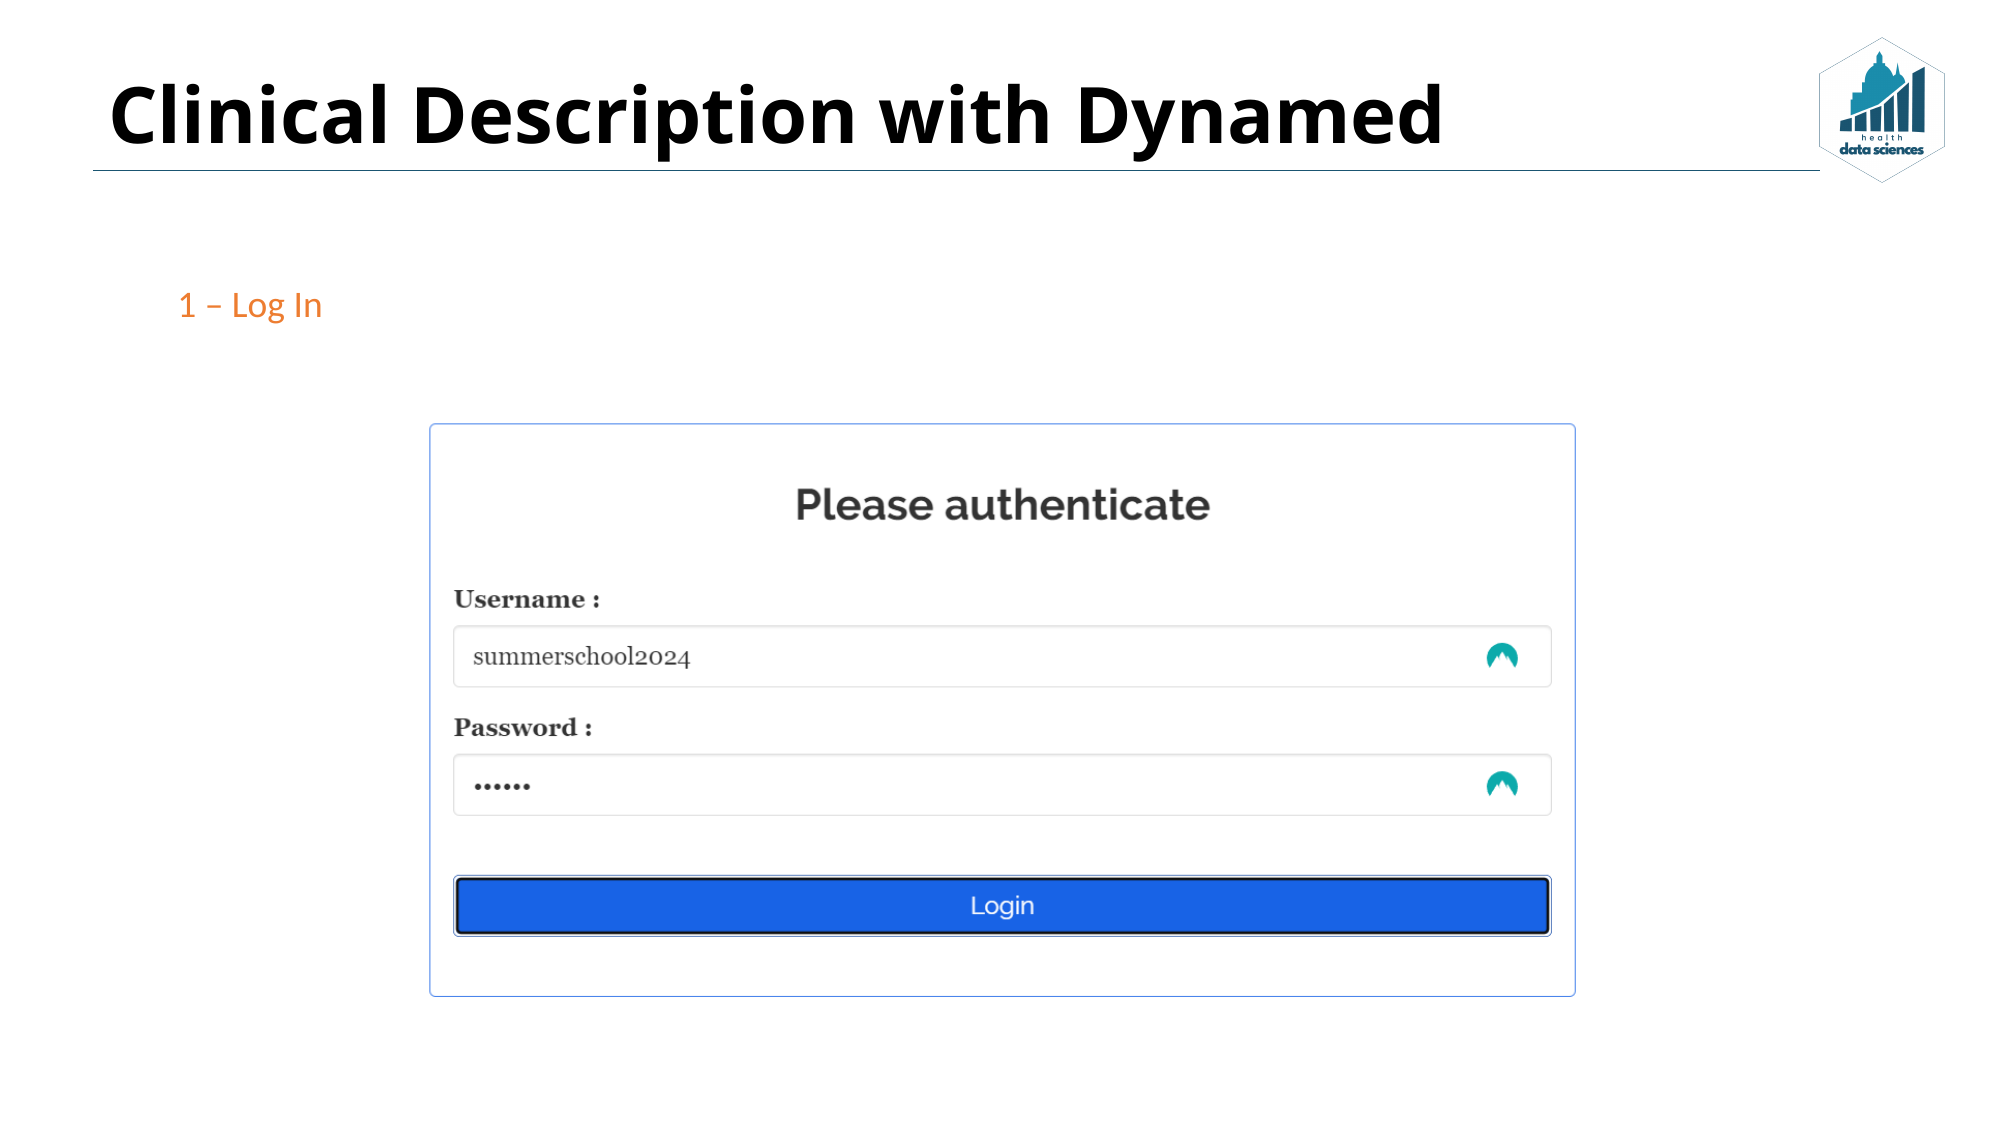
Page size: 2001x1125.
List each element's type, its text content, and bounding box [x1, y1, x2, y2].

title Clinical Description with Dynamed [93, 68, 1819, 168]
text_box 1 – Log In [162, 272, 1163, 332]
picture [1819, 37, 1945, 183]
picture [239, 325, 1761, 1125]
